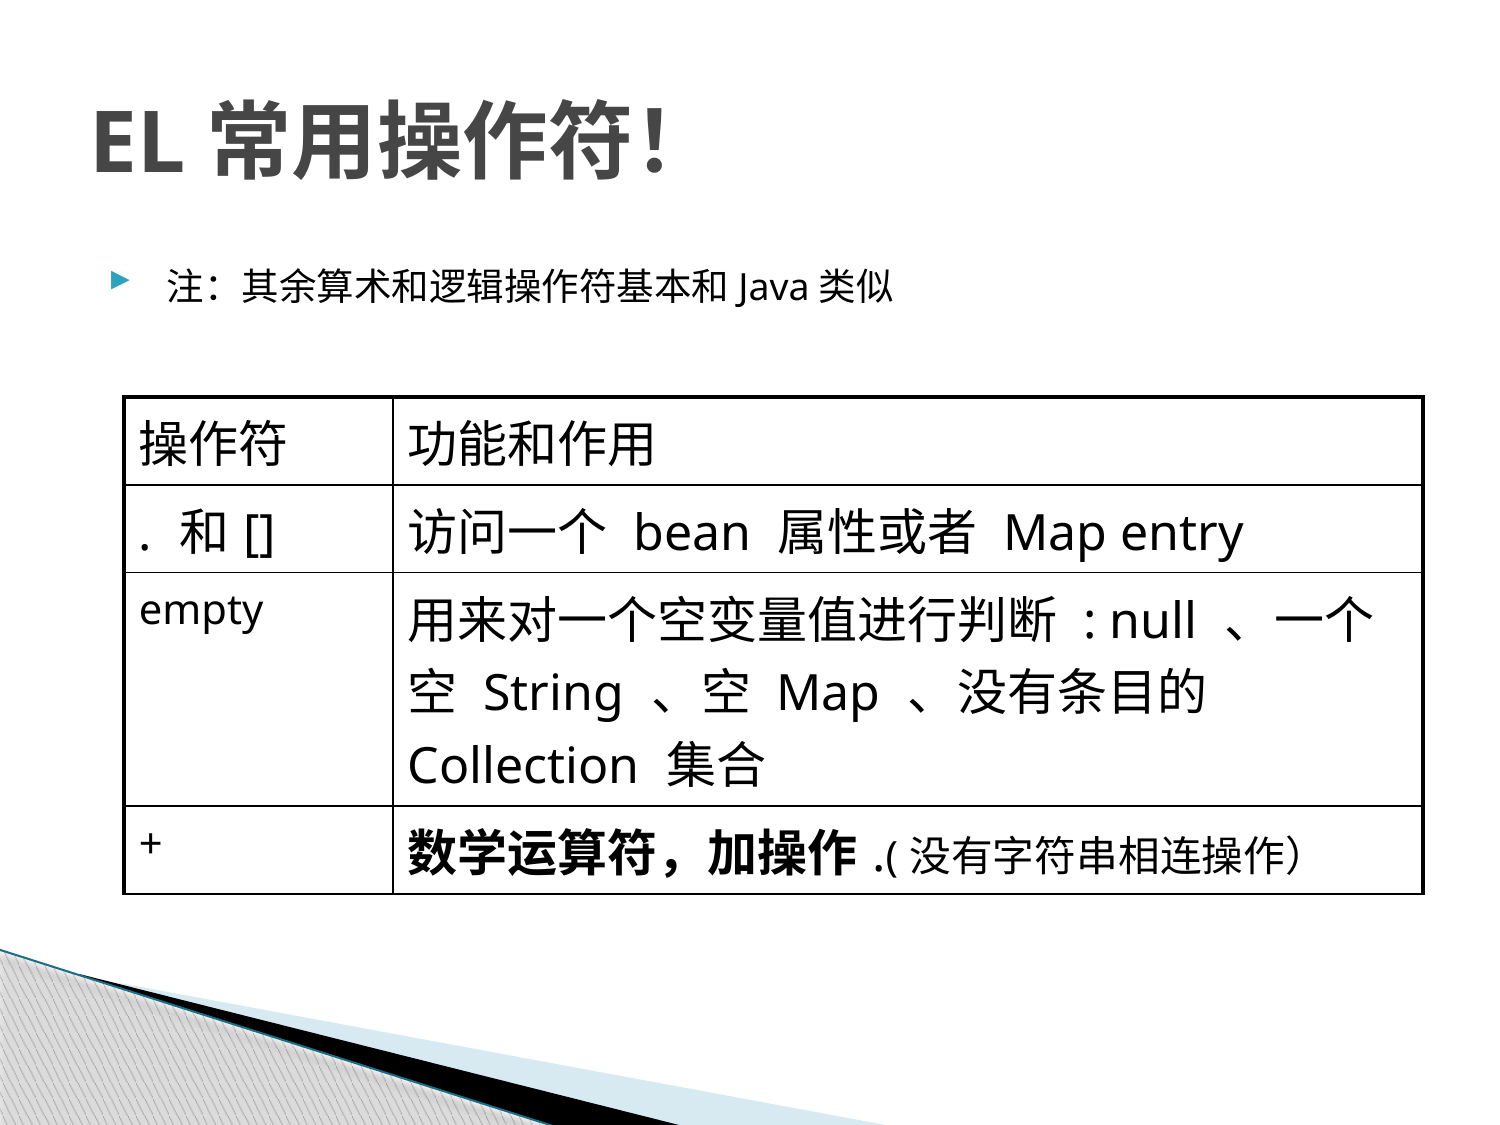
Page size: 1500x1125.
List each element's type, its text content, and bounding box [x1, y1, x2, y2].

title EL常用操作符！ [75, 45, 1425, 233]
table_cell empty [126, 573, 392, 805]
table_header 操作符 [126, 399, 392, 484]
table_cell 数学运算符，加操作.(没有字符串相连操作） [394, 807, 1421, 893]
table_header 功能和作用 [394, 399, 1421, 484]
text_box 注：其余算术和逻辑操作符基本和Java类似 [152, 255, 909, 316]
table_cell 访问一个 bean 属性或者 Map entry [394, 486, 1421, 572]
table_cell 用来对一个空变量值进行判断 : null 、一个空 String 、空 Map 、没有条目的 Collection 集合 [394, 573, 1421, 805]
table_cell . 和[] [126, 486, 392, 572]
list [74, 242, 1426, 986]
table_cell + [126, 807, 392, 893]
